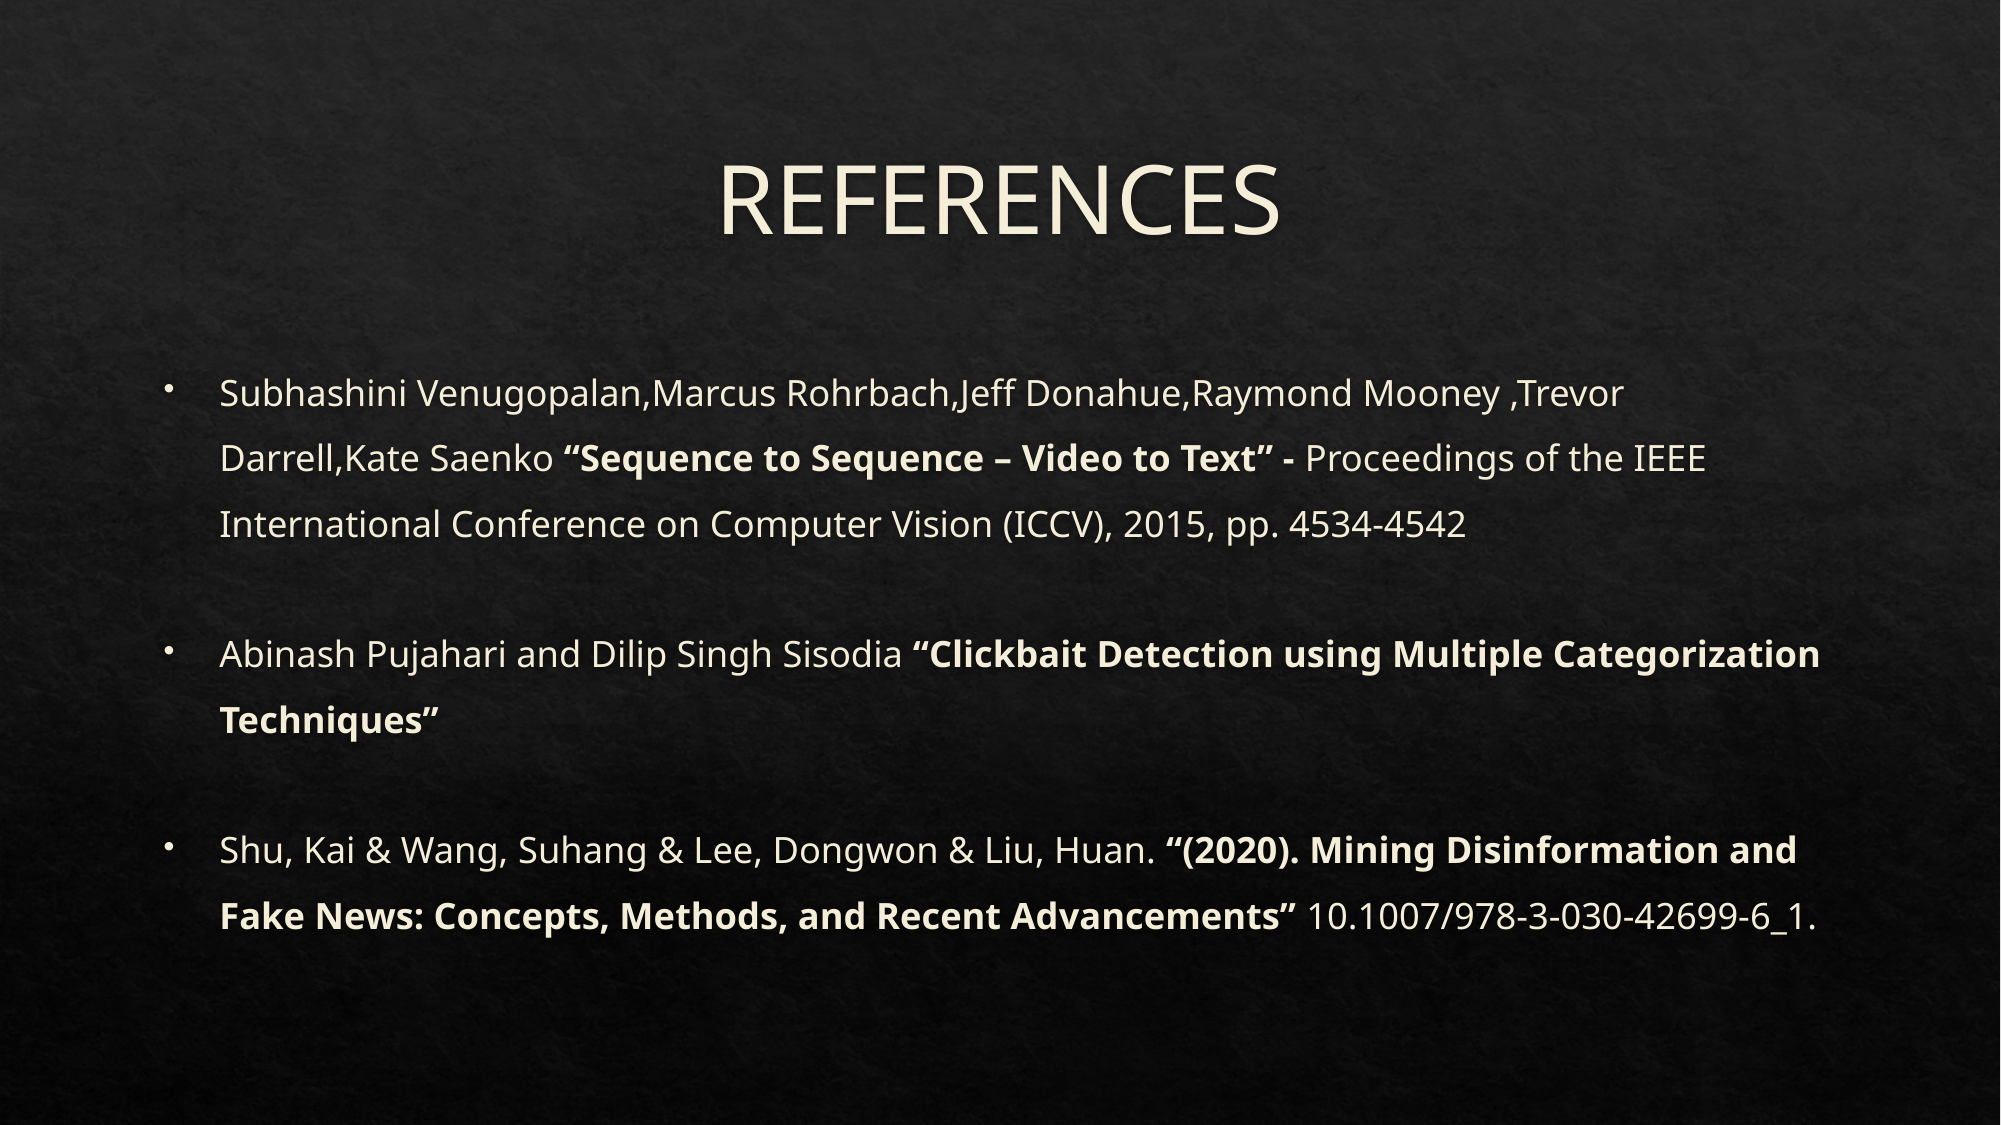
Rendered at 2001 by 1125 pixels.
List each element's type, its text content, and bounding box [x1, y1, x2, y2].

list Subhashini Venugopalan,Marcus Rohrbach,Jeff Donahue,Raymond Mooney ,Trevor Darrell,Kate Saenko “Sequence to Sequence – Video to Text” - Proceedings of the IEEE International Conference on Computer Vision (ICCV), 2015, pp. 4534-4542 Abinash Pujahari and Dilip Singh Sisodia “Clickbait Detection using Multiple Categorization Techniques” Shu, Kai & Wang, Suhang & Lee, Dongwon & Liu, Huan. “(2020). Mining Disinformation and Fake News: Concepts, Methods, and Recent Advancements” 10.1007/978-3-030-42699-6_1. [149, 340, 1849, 950]
title REFERENCES [149, 99, 1849, 307]
